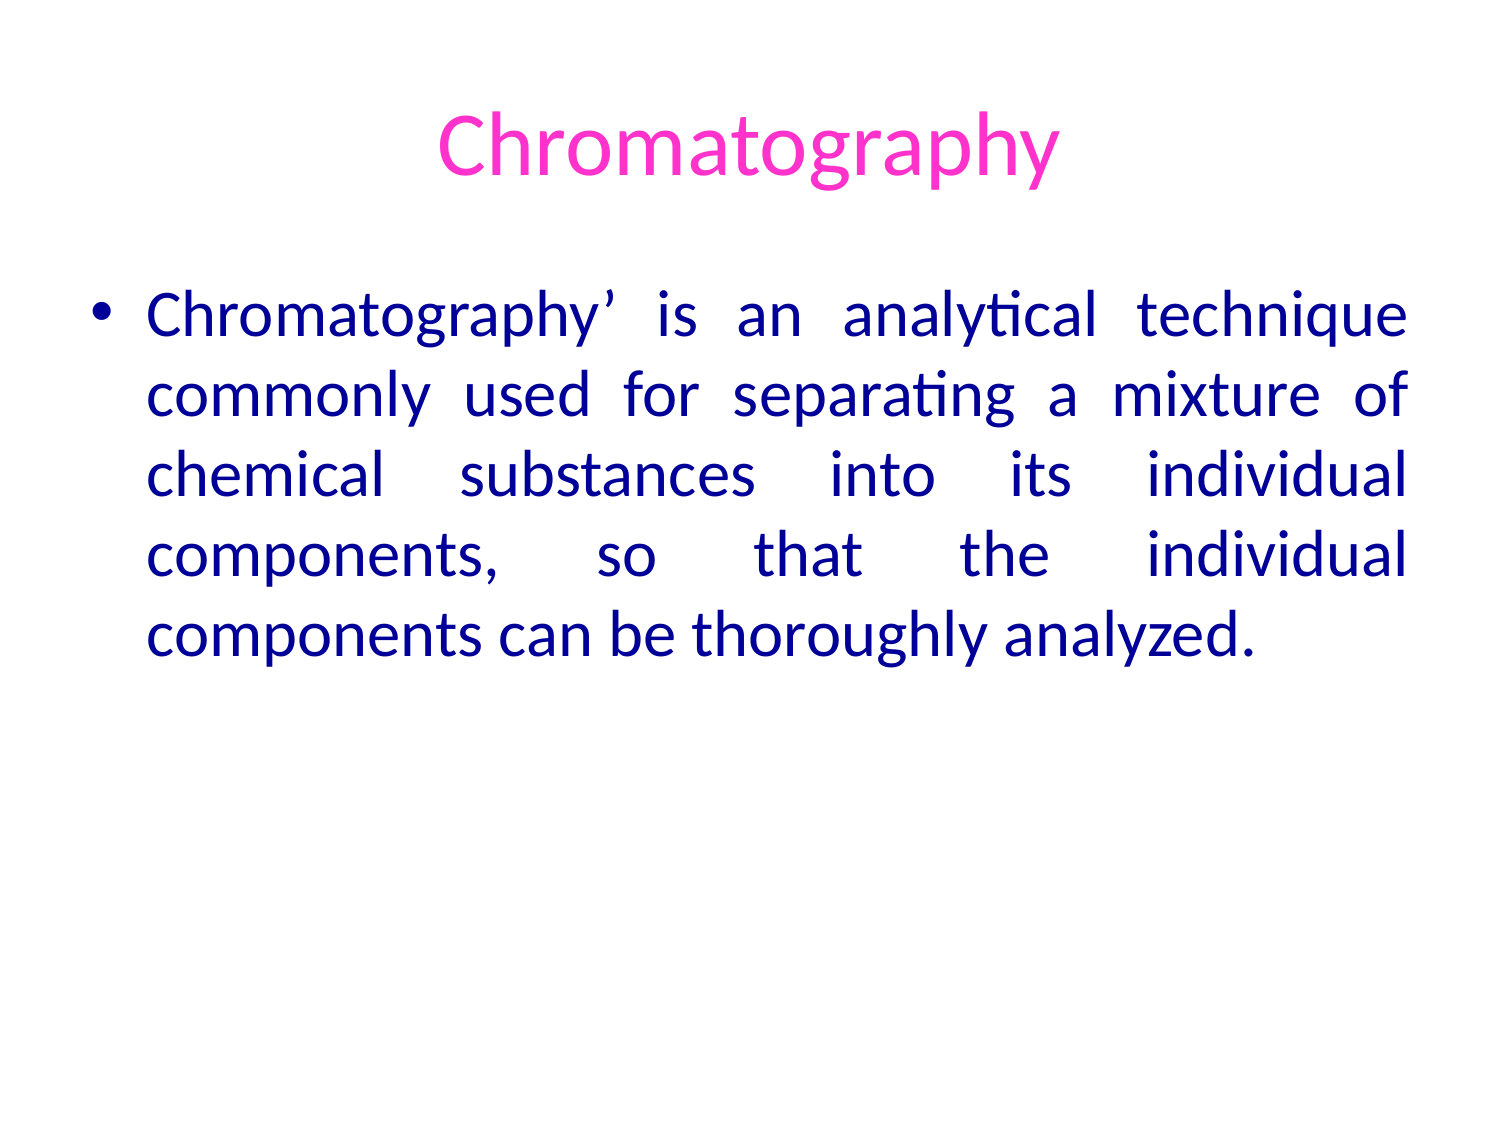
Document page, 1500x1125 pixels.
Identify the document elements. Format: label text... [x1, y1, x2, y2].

title Chromatography [75, 45, 1425, 233]
list Chromatography’ is an analytical technique commonly used for separating a mixture of chemical substances into its individual components, so that the individual components can be thoroughly analyzed. [75, 262, 1425, 1005]
